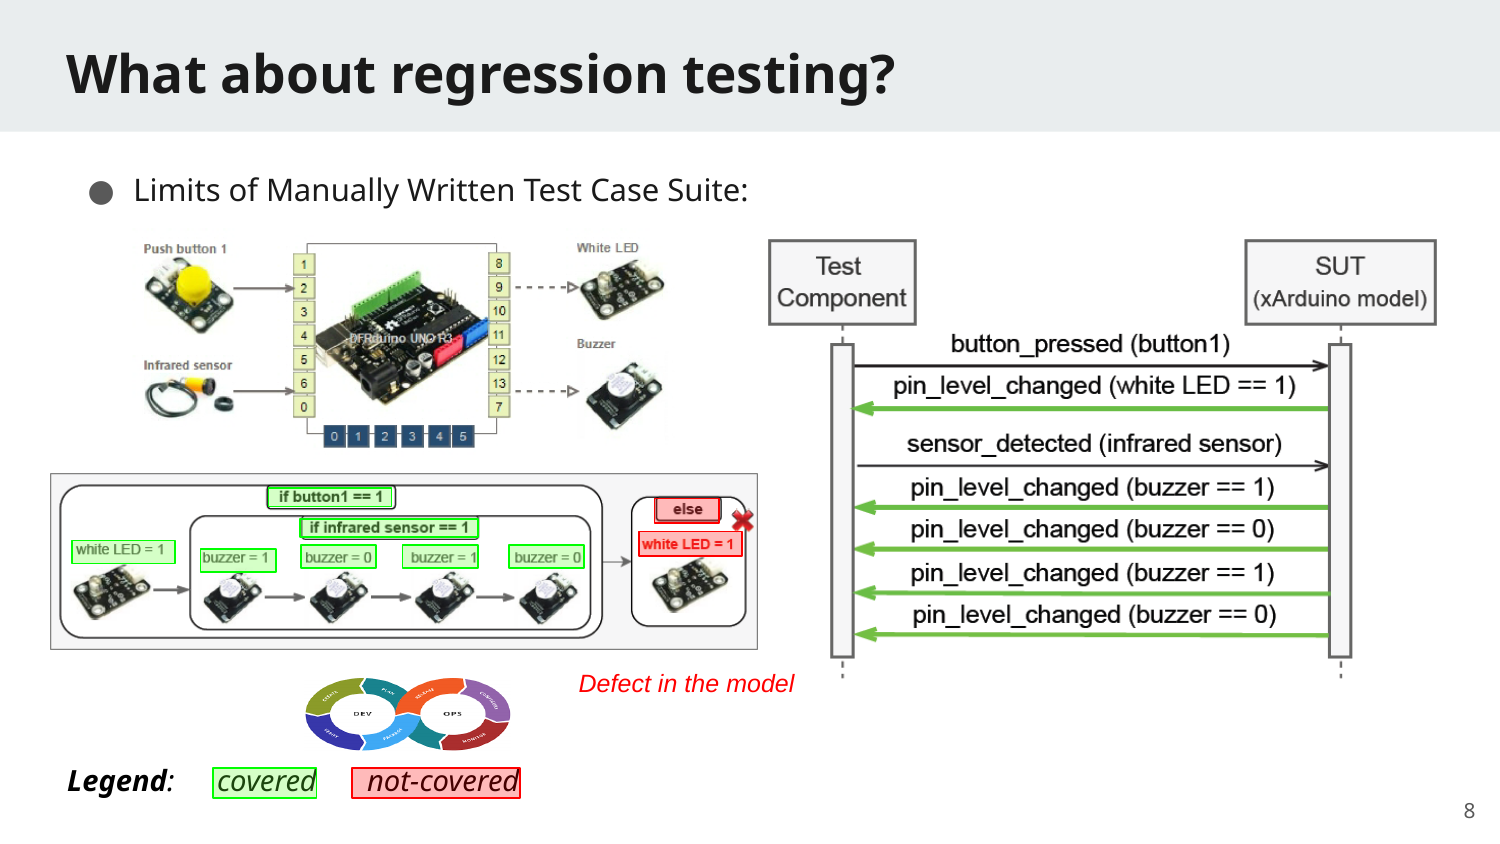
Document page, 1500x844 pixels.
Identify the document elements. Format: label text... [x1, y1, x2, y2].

text_box Legend: covered not-covered [52, 747, 566, 813]
text_box Defect in the model [563, 664, 900, 705]
title What about regression testing? [51, 25, 1449, 120]
list Limits of Manually Written Test Case Suite: [51, 150, 1313, 223]
slide_number 8 [1400, 779, 1491, 844]
picture [303, 676, 511, 751]
text_box [351, 768, 521, 799]
picture [44, 228, 1446, 684]
text_box [213, 768, 317, 799]
